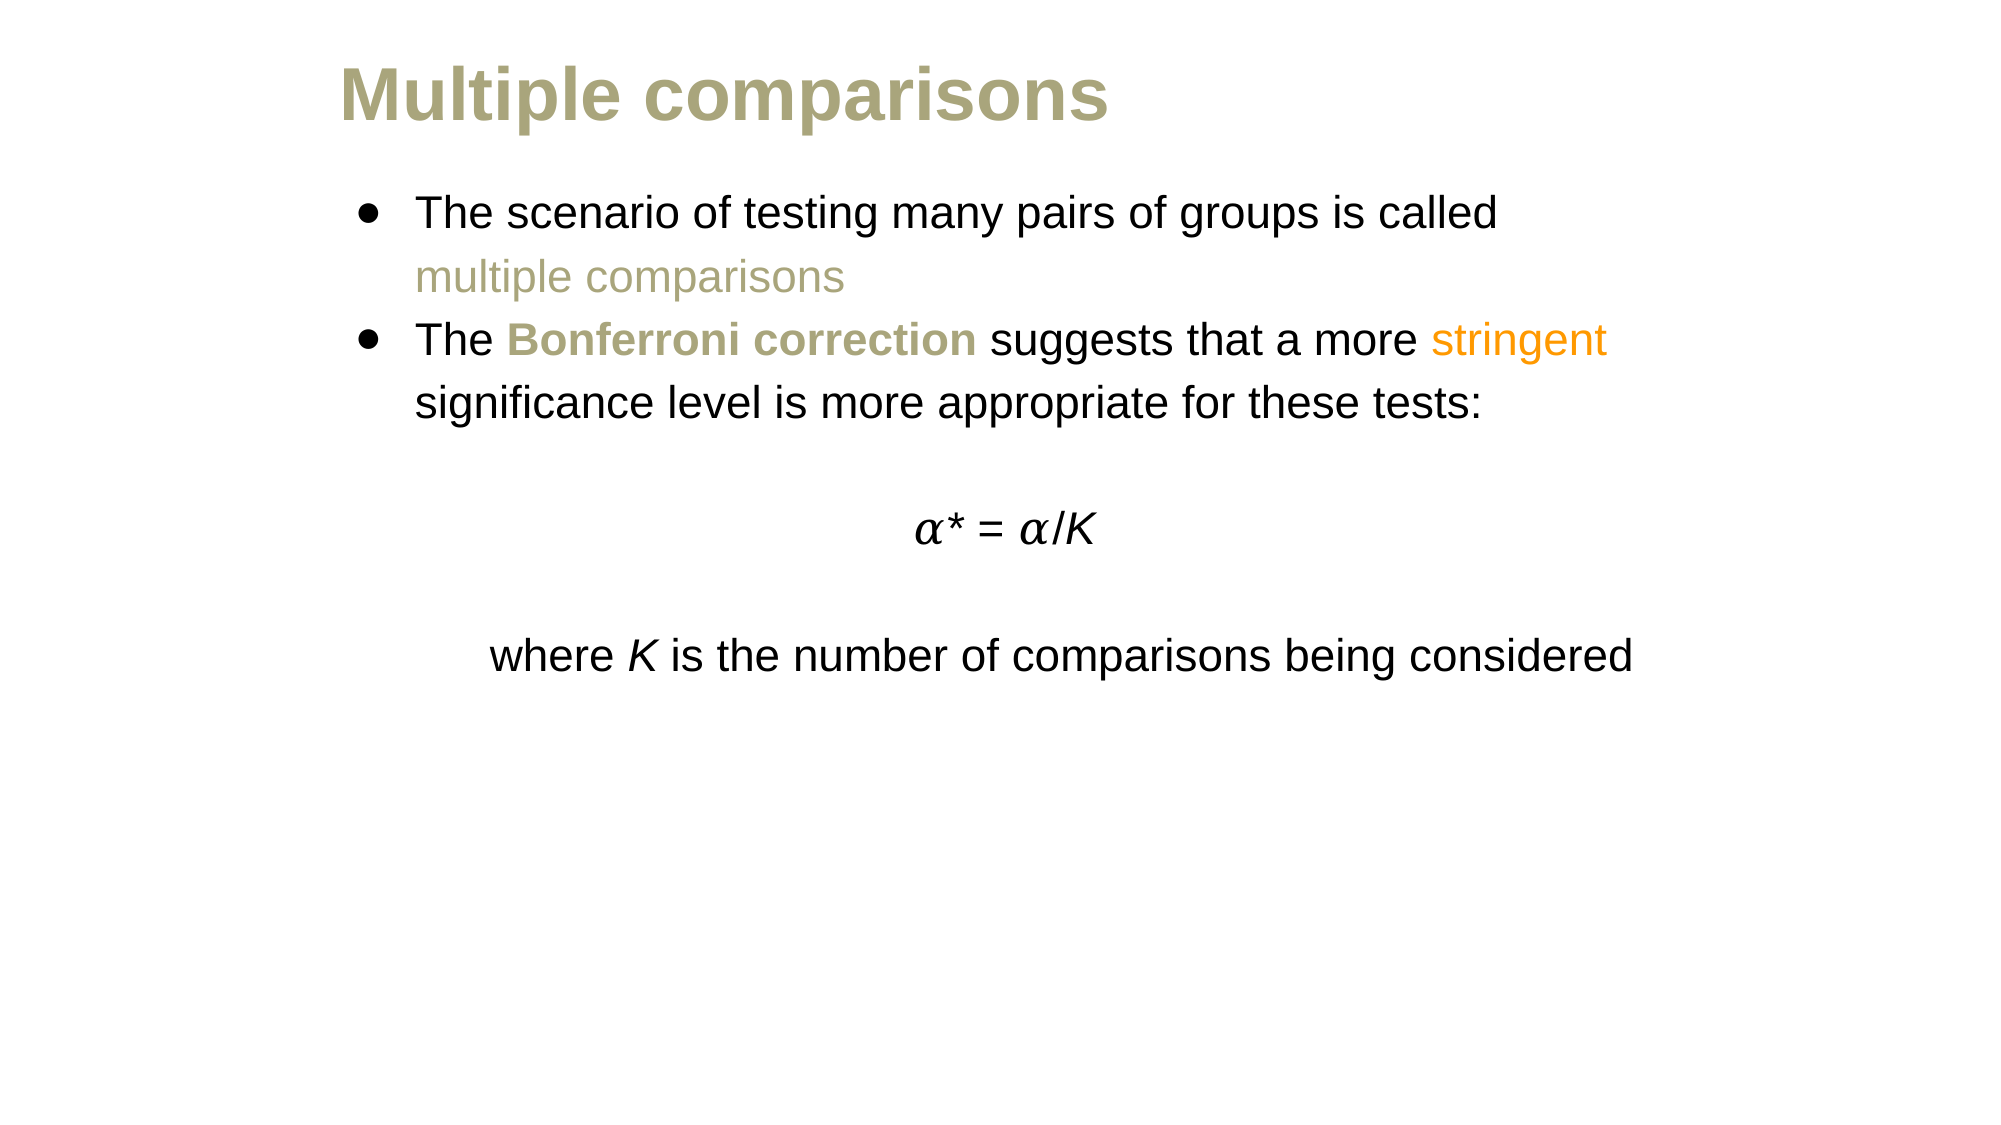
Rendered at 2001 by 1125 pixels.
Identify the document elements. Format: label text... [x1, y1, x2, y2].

text_box Multiple comparisons [324, 34, 1675, 150]
text_box The scenario of testing many pairs of groups is called multiple comparisons The Bonferroni correction suggests that a more stringent significance level is more appropriate for these tests: 𝛼* = 𝛼/K where K is the number of comparisons being considered [324, 159, 1683, 1076]
